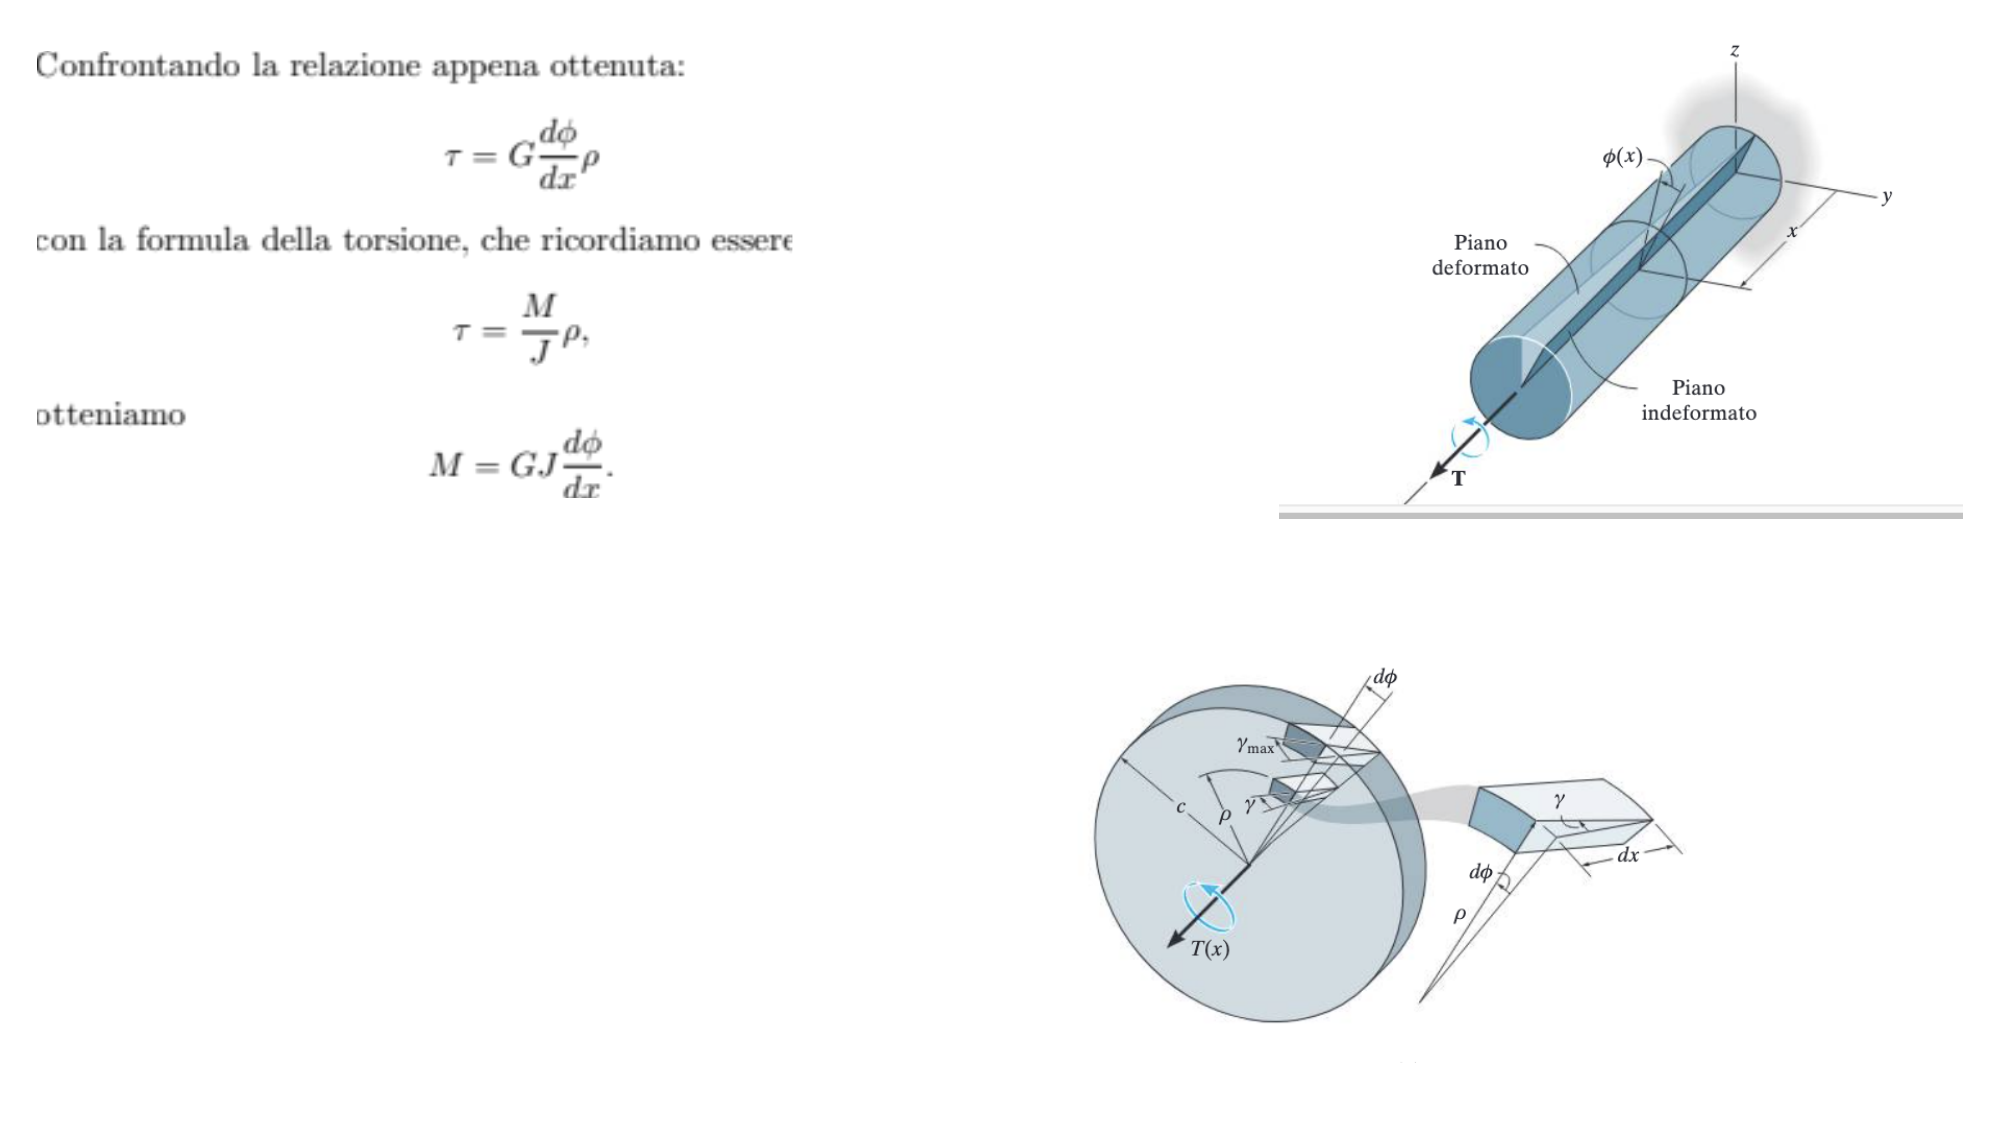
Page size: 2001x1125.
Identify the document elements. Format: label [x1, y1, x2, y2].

picture [1279, 0, 1963, 519]
picture [1048, 606, 1738, 1063]
picture [37, 51, 793, 498]
